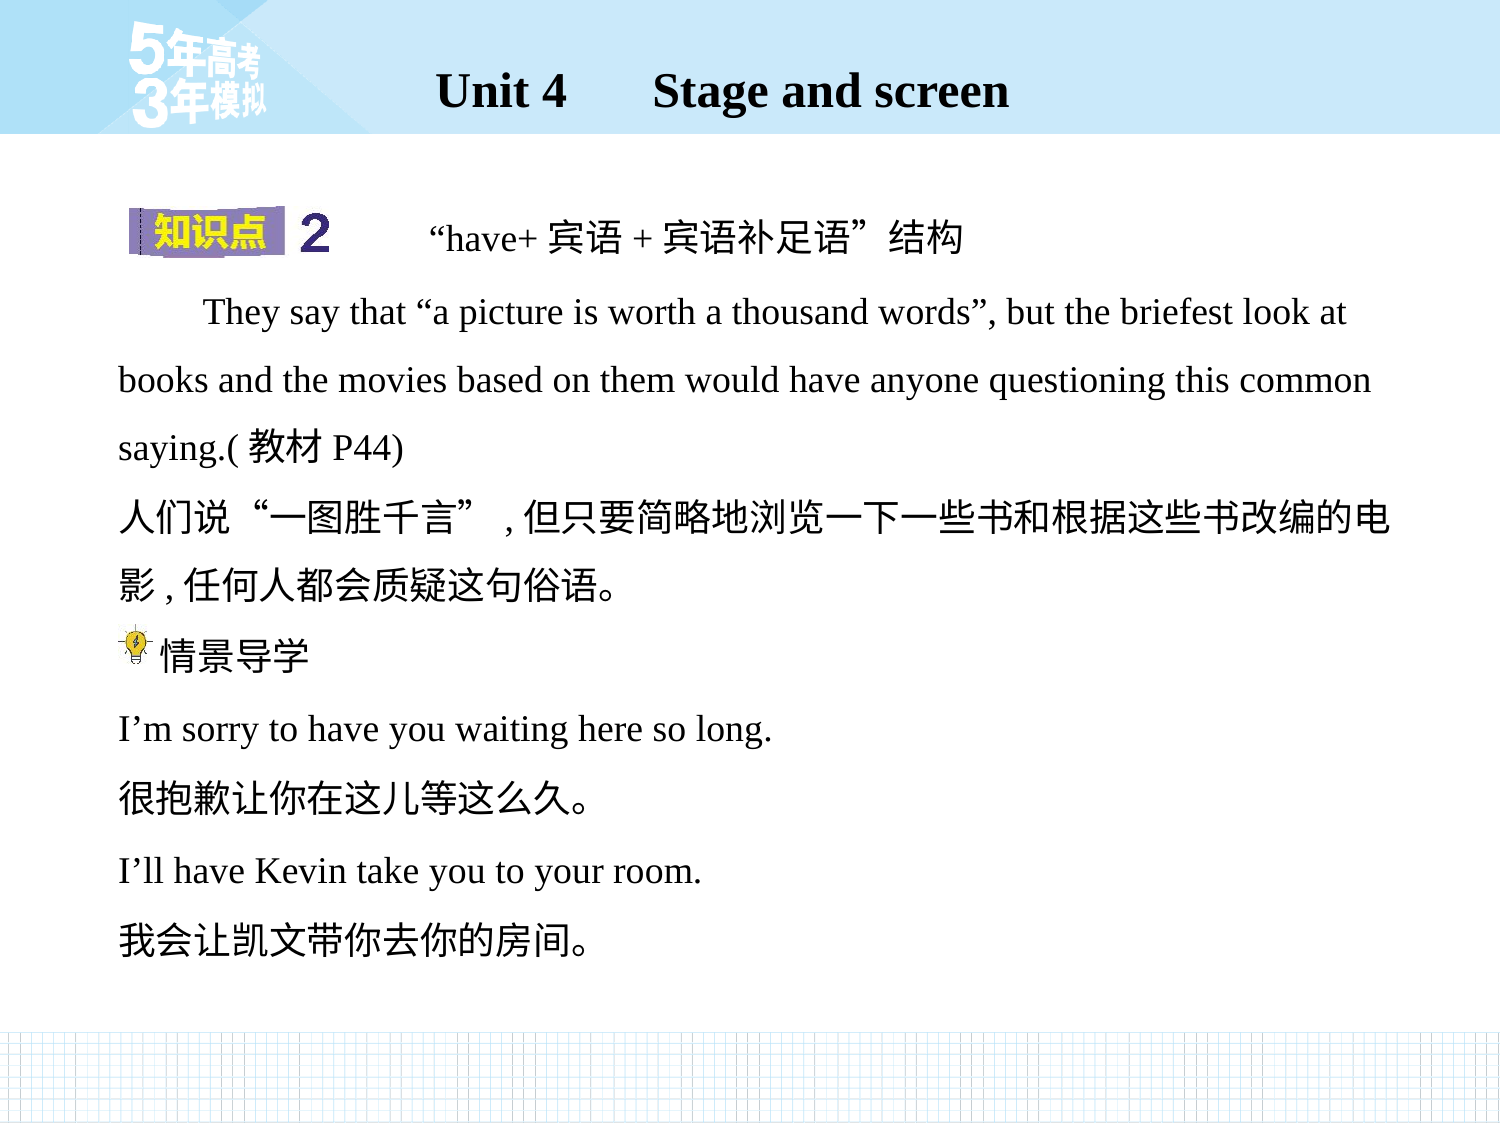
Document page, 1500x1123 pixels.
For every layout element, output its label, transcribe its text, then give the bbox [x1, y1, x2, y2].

text_box “have+宾语+宾语补足语”结构 They say that “a picture is worth a thousand words”, but the briefest look at books and the movies based on them would have anyone questioning this common saying.(教材P44) 人们说“一图胜千言”,但只要简略地浏览一下一些书和根据这些书改编的电 影,任何人都会质疑这句俗语。 情景导学 I’m sorry to have you waiting here so long. 很抱歉让你在这儿等这么久。 I’ll have Kevin take you to your room. 我会让凯文带你去你的房间。 [118, 174, 1483, 962]
picture [0, 0, 1500, 134]
picture [117, 623, 153, 664]
picture [129, 205, 329, 259]
picture [0, 1021, 1500, 1123]
